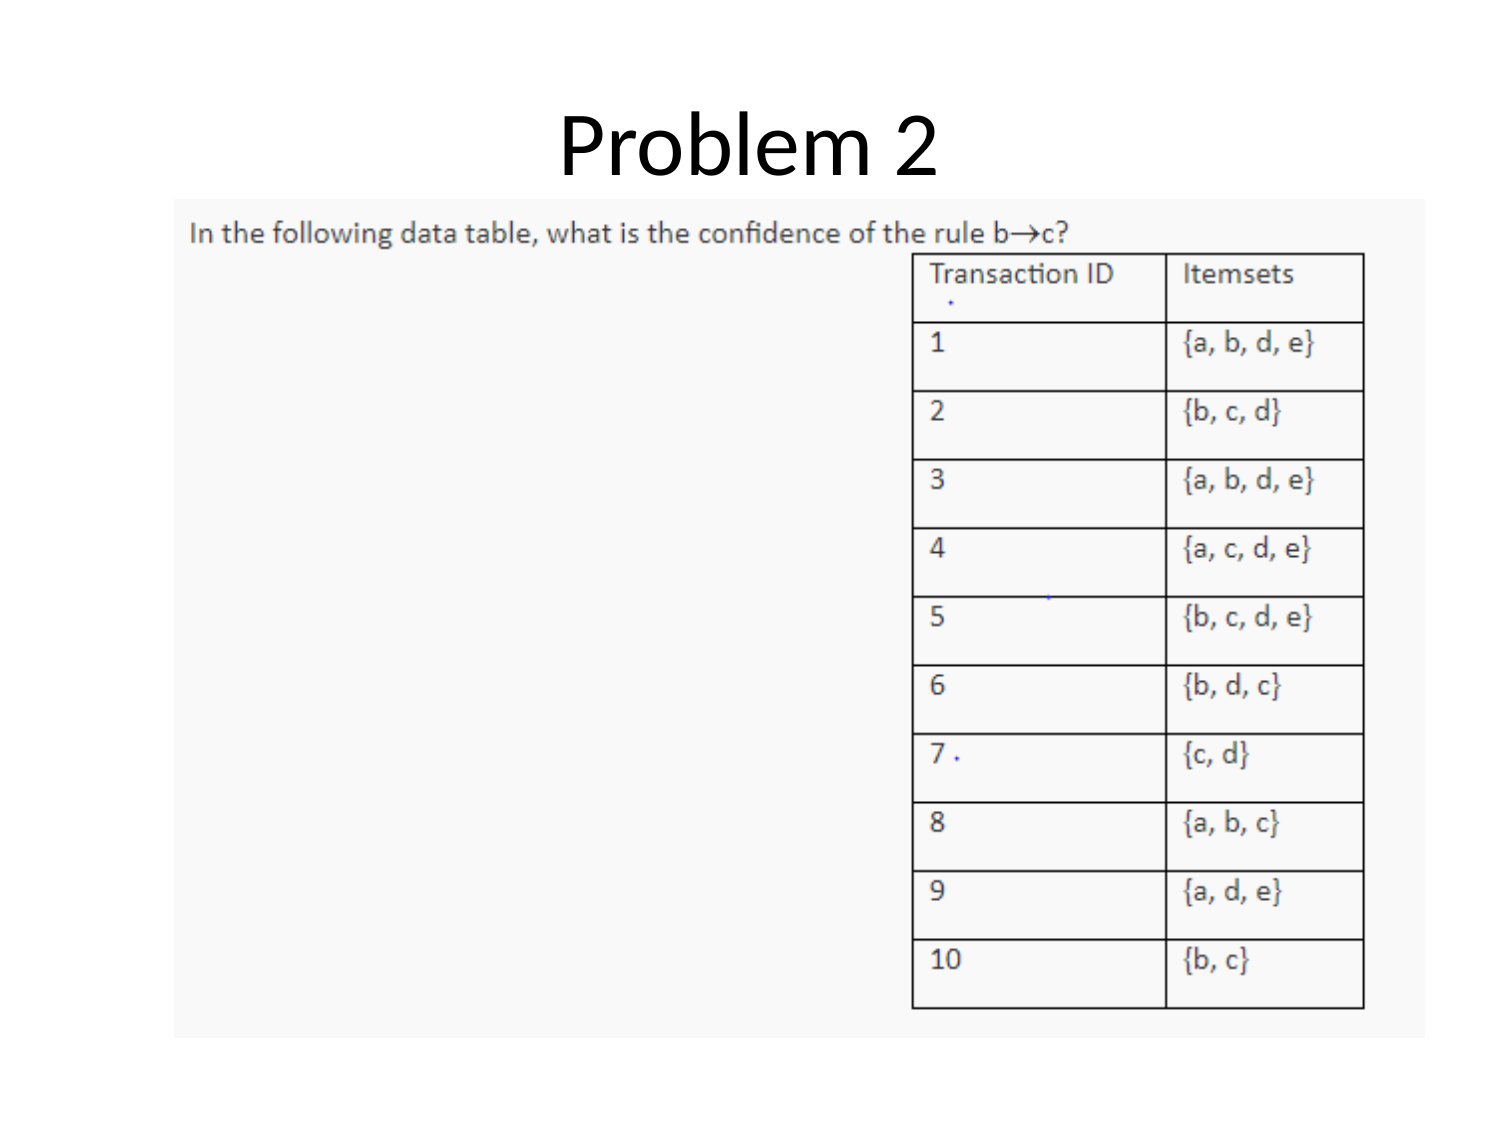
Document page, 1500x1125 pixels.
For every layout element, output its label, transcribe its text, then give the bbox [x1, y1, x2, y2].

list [174, 199, 1426, 1038]
title Problem 2 [75, 45, 1425, 233]
